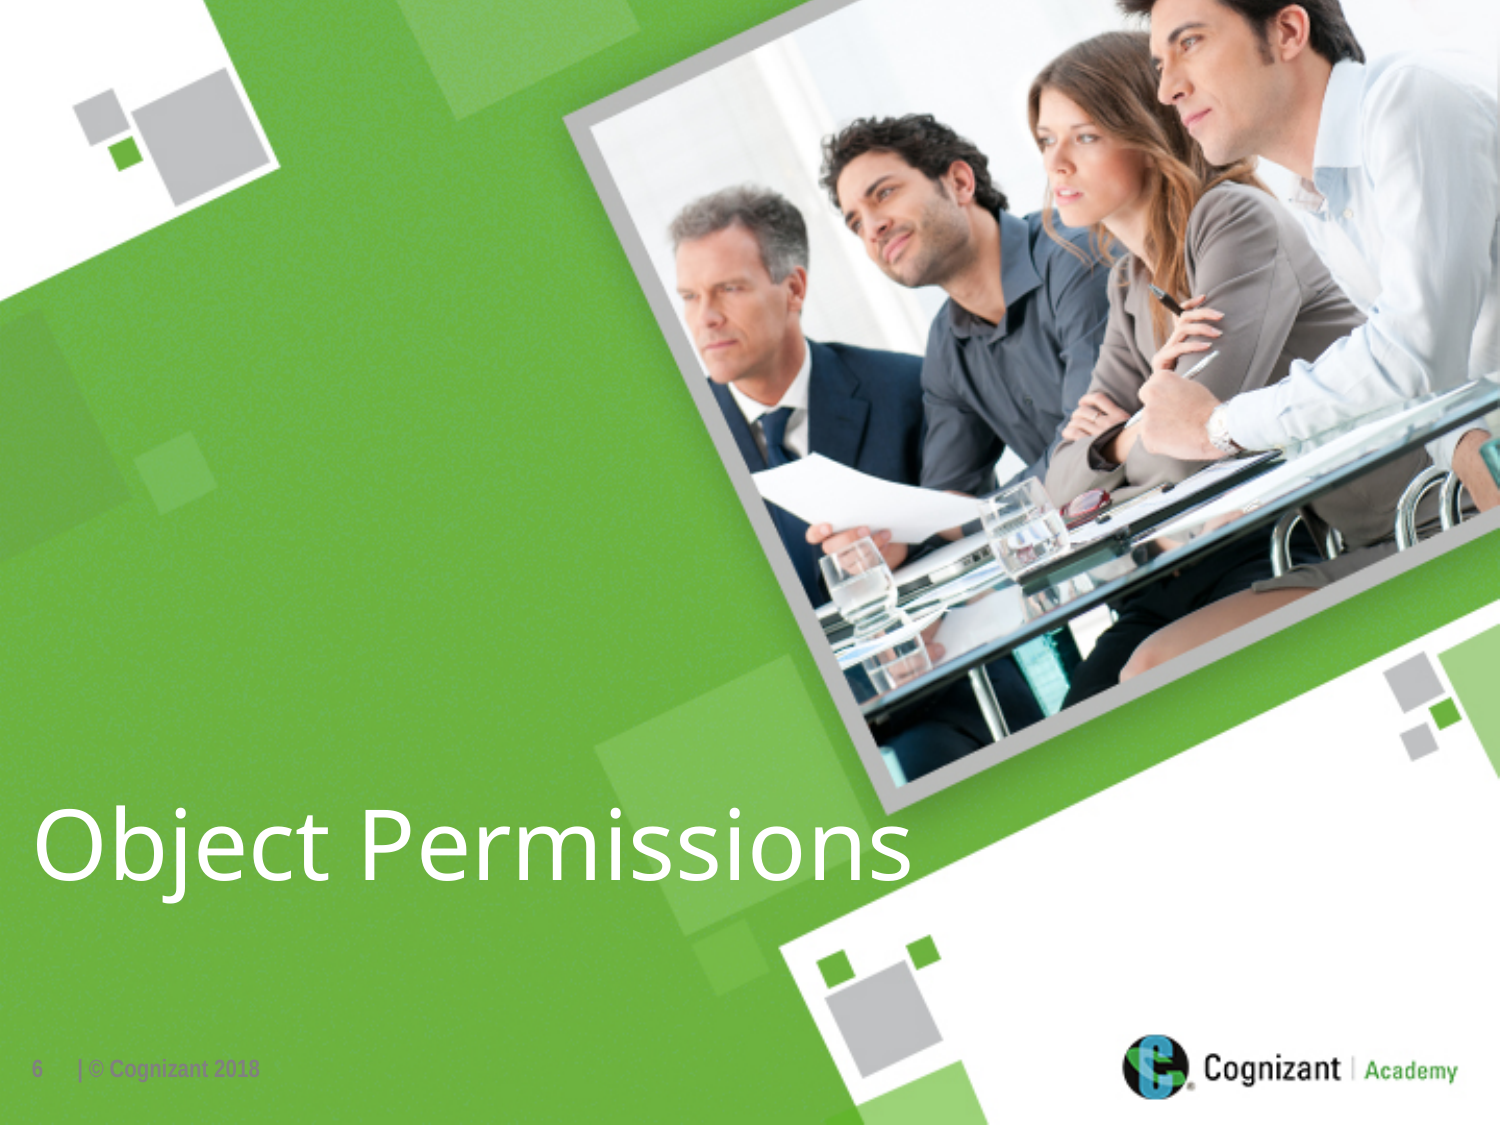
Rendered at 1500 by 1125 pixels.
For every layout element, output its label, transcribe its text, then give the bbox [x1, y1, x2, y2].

footer | © Cognizant 2018 [88, 1037, 288, 1098]
slide_number 6 [16, 1037, 88, 1098]
text_box Object Permissions [16, 774, 1125, 908]
picture [0, 0, 1500, 1125]
